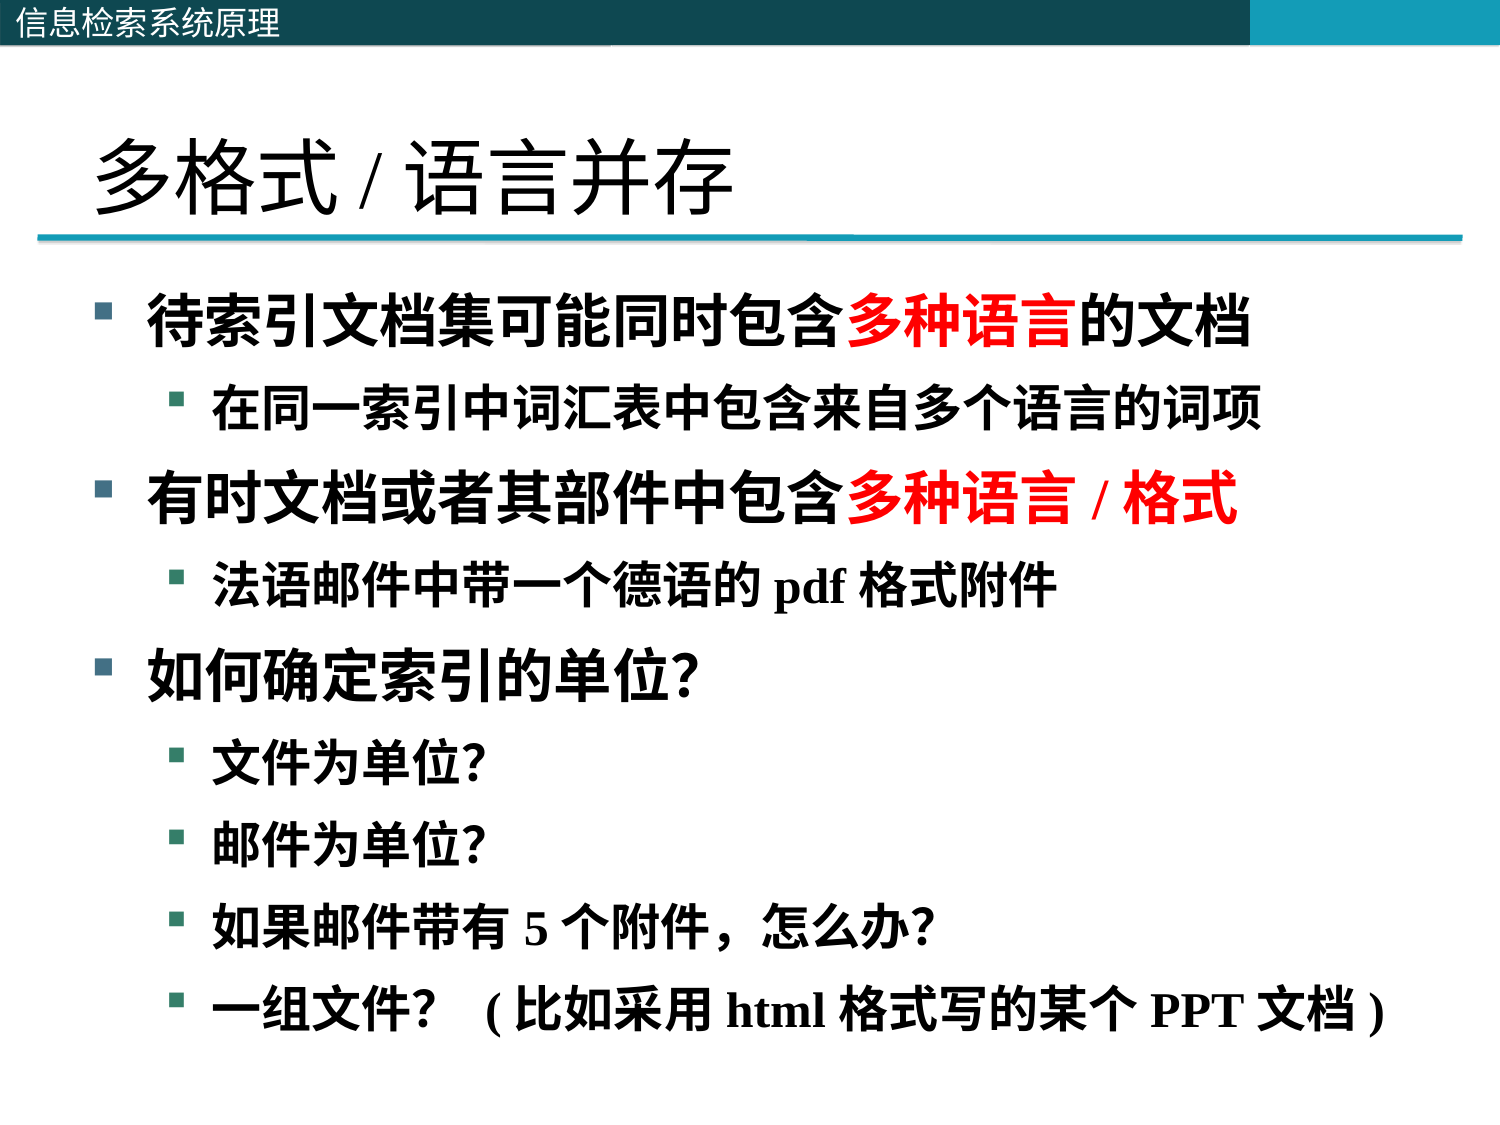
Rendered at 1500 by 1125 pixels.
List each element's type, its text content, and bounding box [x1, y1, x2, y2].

list 待索引文档集可能同时包含多种语言的文档 在同一索引中词汇表中包含来自多个语言的词项 有时文档或者其部件中包含多种语言/格式 法语邮件中带一个德语的pdf格式附件 如何确定索引的单位？ 文件为单位？ 邮件为单位？ 如果邮件带有5个附件，怎么办？ 一组文件？ (比如采用html格式写的某个PPT文档) [75, 262, 1425, 1075]
title 多格式/语言并存 [75, 45, 1425, 233]
